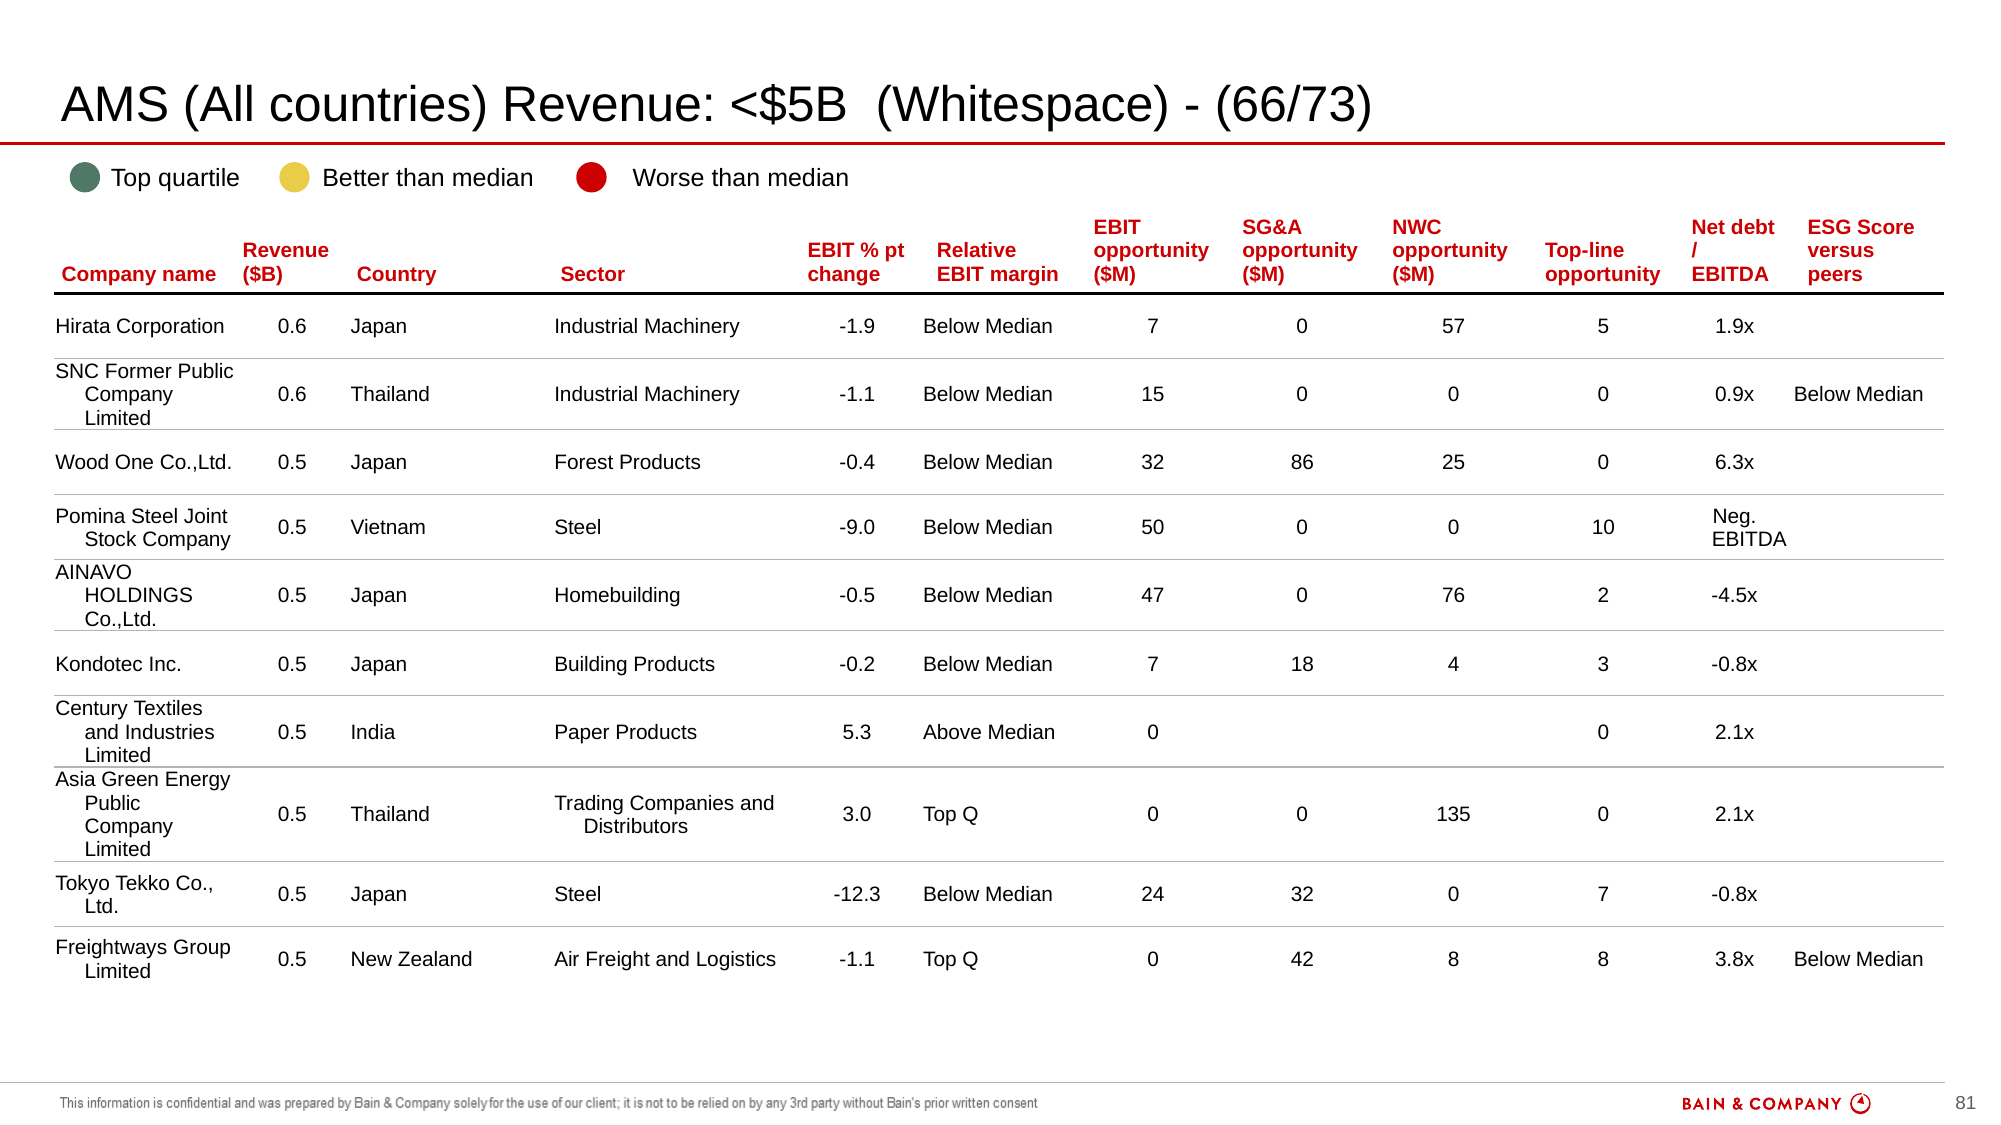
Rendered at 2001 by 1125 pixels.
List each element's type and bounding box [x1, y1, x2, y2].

table_cell [54, 295, 1944, 358]
table_cell [54, 927, 1944, 991]
table_cell [54, 631, 1944, 695]
table_cell [54, 560, 1944, 630]
picture [51, 1089, 1103, 1119]
table_cell [54, 696, 1944, 766]
title [54, 0, 1945, 144]
table_cell [54, 768, 1944, 861]
table_header [54, 156, 892, 199]
table_cell [54, 862, 1944, 926]
table_cell [54, 495, 1944, 559]
table_cell [54, 430, 1944, 494]
table_cell [54, 359, 1944, 429]
table_header [54, 208, 1944, 292]
